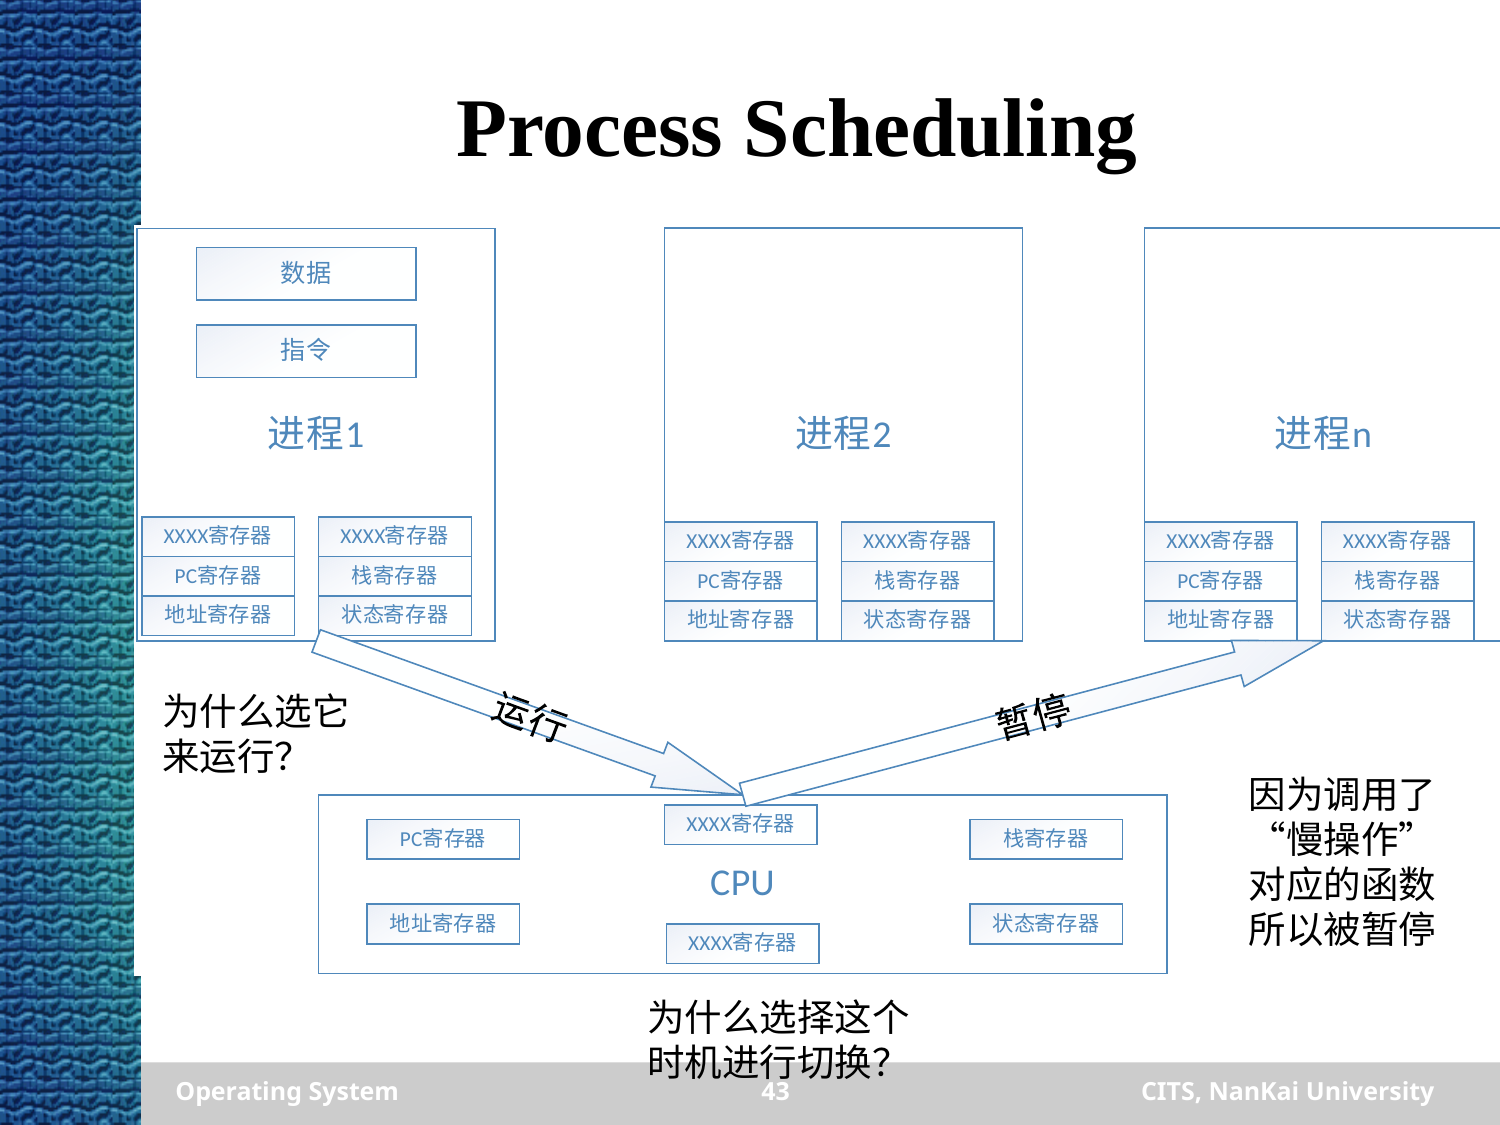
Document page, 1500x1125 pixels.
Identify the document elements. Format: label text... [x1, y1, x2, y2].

slide_number 43 [600, 1067, 951, 1118]
footer CITS, NanKai University [974, 1067, 1451, 1118]
title Process Scheduling [159, 50, 1436, 197]
picture [0, 0, 1500, 1125]
text_box 为什么选择这个时机进行切换？ [632, 986, 928, 1092]
slide_number Operating System [160, 1067, 574, 1118]
